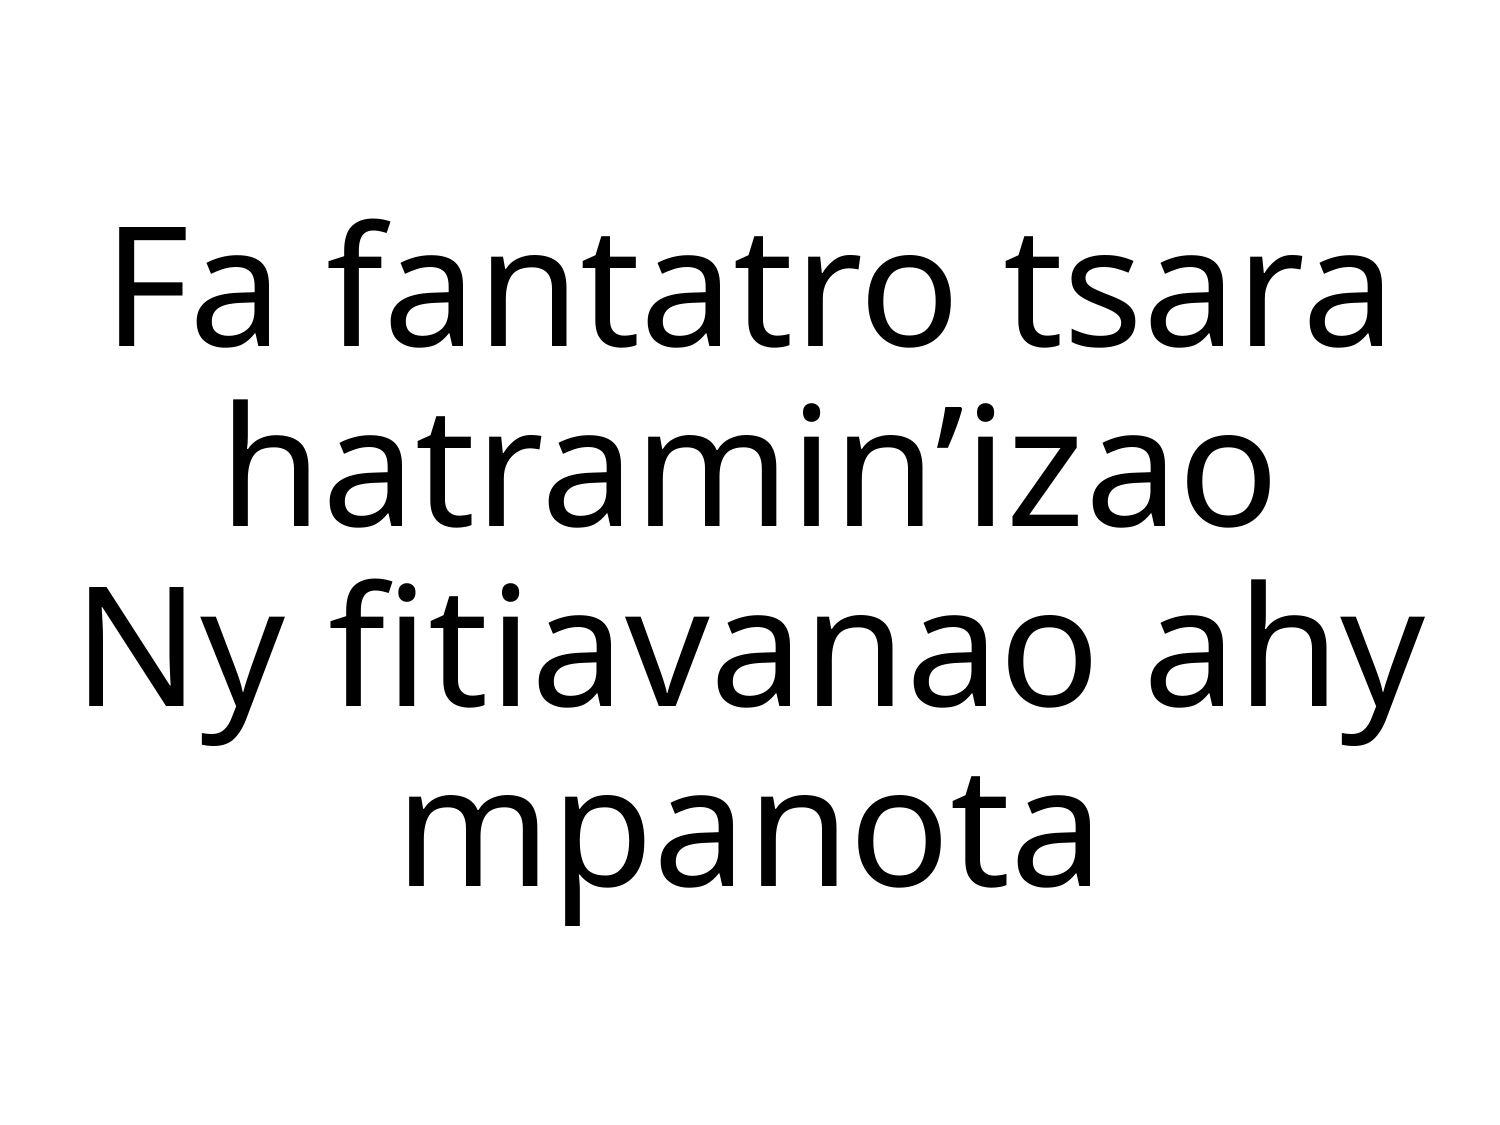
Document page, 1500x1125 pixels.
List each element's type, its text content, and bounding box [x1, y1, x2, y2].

title Fa fantatro tsara hatramin’izao Ny fitiavanao ahy mpanota [0, 453, 1500, 672]
